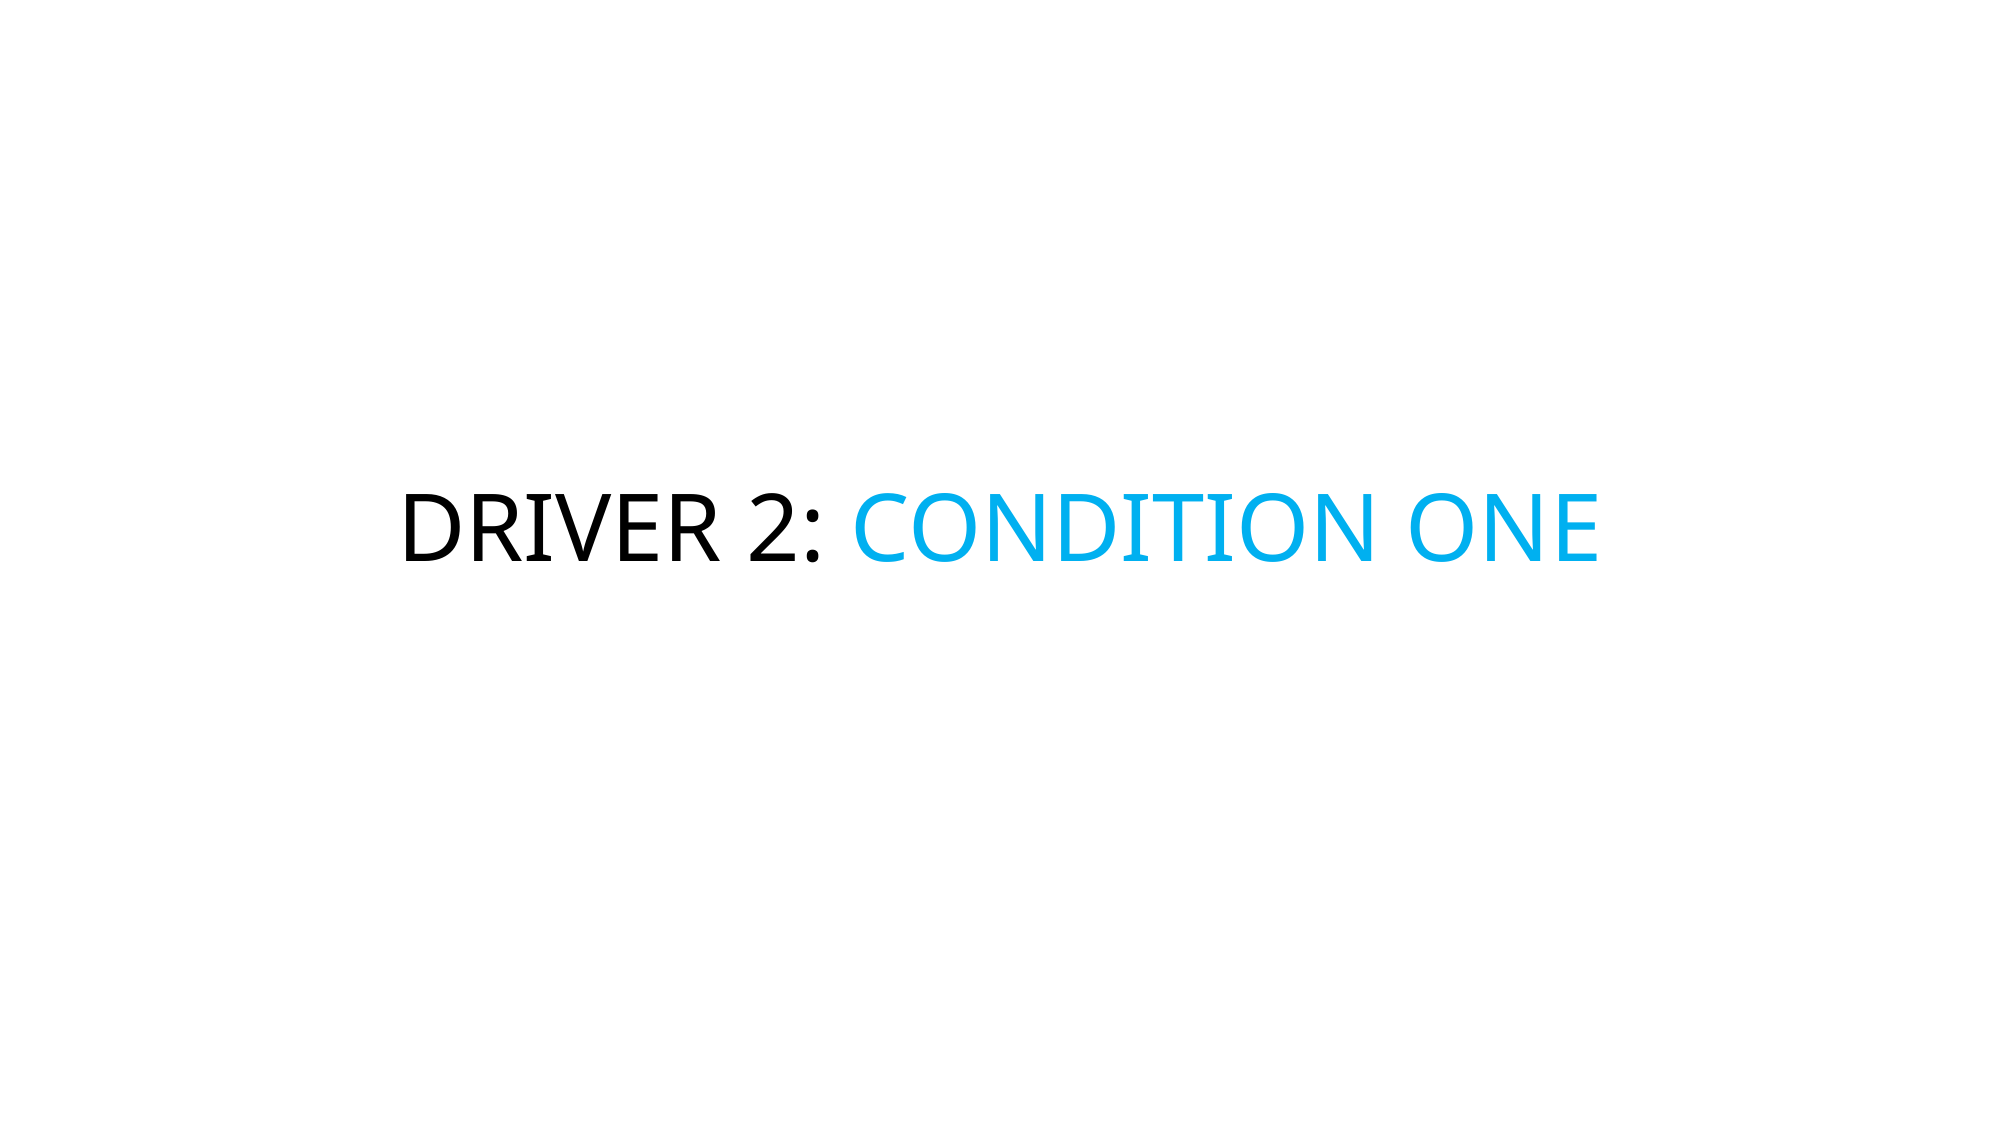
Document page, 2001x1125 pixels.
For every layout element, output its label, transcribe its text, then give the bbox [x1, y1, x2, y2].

text_box DRIVER 2: CONDITION ONE [0, 460, 2000, 588]
